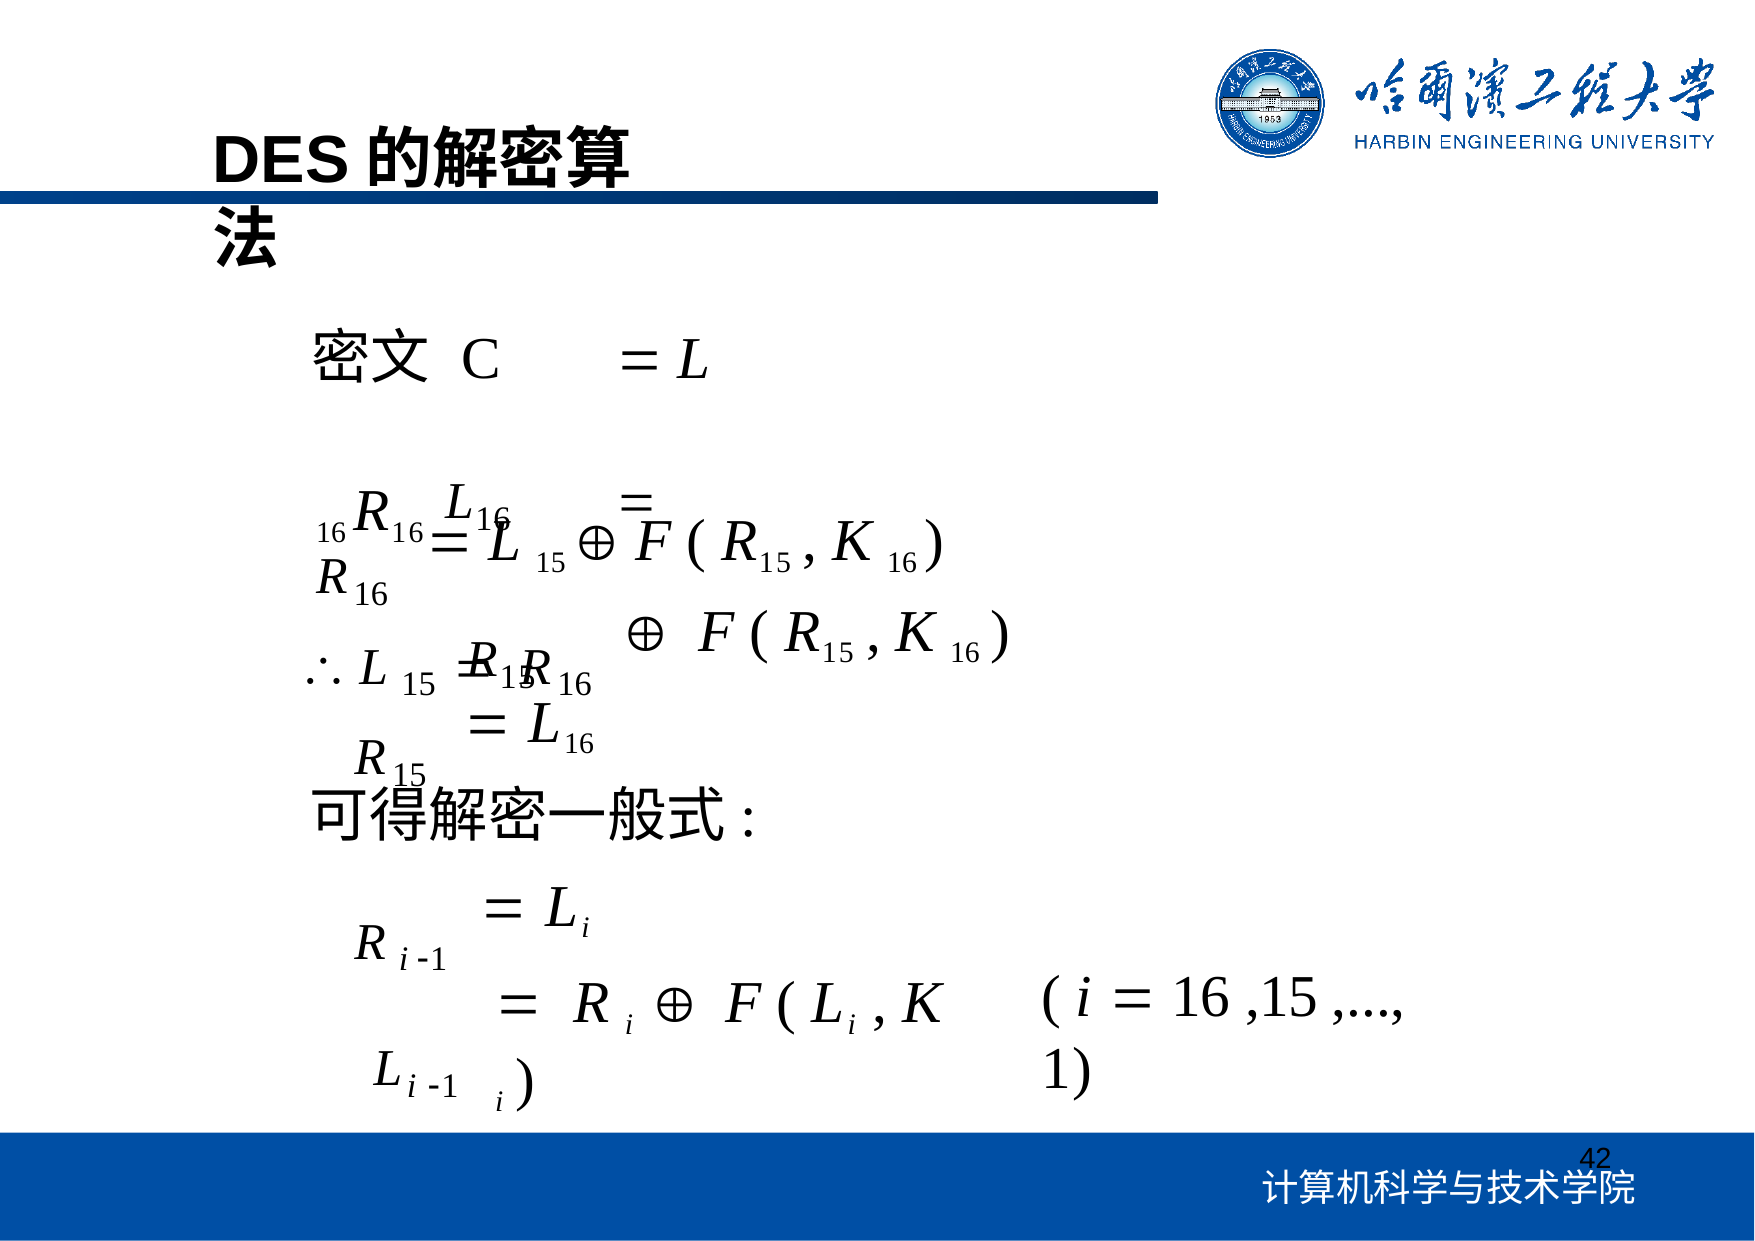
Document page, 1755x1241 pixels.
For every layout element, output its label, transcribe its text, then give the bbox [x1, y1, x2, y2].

text_box 密文 C  L 16 R16 L16  R15 [309, 282, 752, 707]
text_box  L 15  F ( R15 , K 16 ) [752, 498, 966, 578]
text_box R i 1 Li 1 [352, 859, 471, 1115]
picture [1190, 30, 1739, 176]
text_box  L16 [462, 707, 600, 760]
text_box 可得解密一般式: [308, 774, 875, 849]
text_box ( i  16 ,15 ,..., 1) [1039, 955, 1464, 1100]
title DES的解密算法 [210, 113, 687, 324]
slide_number 42 [1575, 1139, 1616, 1241]
text_box  Li  R i  F ( Li , K i ) [478, 845, 986, 1118]
text_box  L 15  R16 [299, 604, 595, 714]
text_box  F ( R15 , K 16 ) [752, 589, 1032, 669]
text_box R15 [352, 714, 432, 774]
